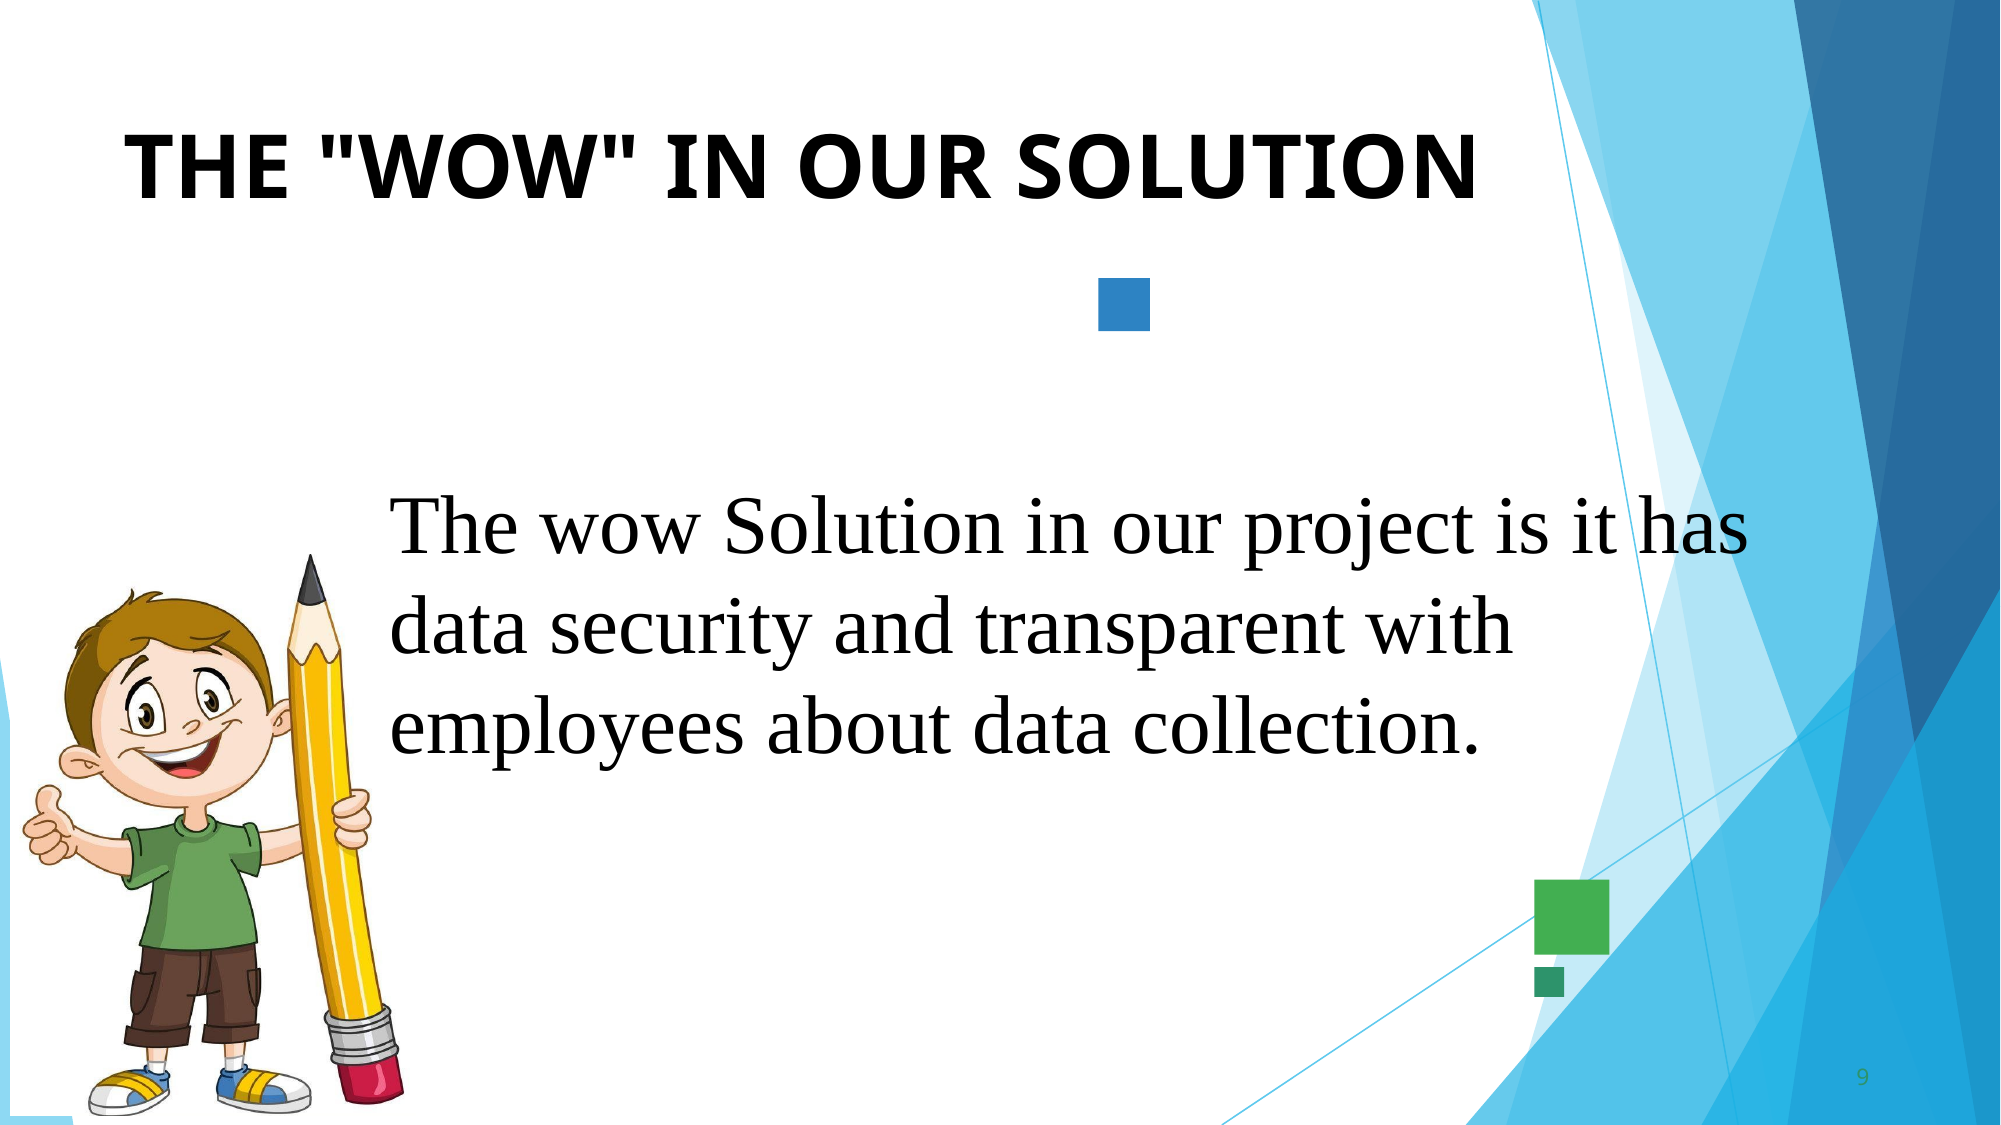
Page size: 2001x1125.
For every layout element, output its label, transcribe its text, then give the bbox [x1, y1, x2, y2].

text_box 9 [1849, 1061, 1888, 1095]
text_box The wow Solution in our project is it has data security and transparent with employees about data collection. [374, 362, 1775, 778]
picture [10, 554, 416, 1116]
text_box [1534, 967, 1565, 997]
text_box [1534, 879, 1610, 955]
text_box [1098, 298, 1150, 332]
title THE "WOW" IN OUR SOLUTION [121, 107, 1513, 298]
